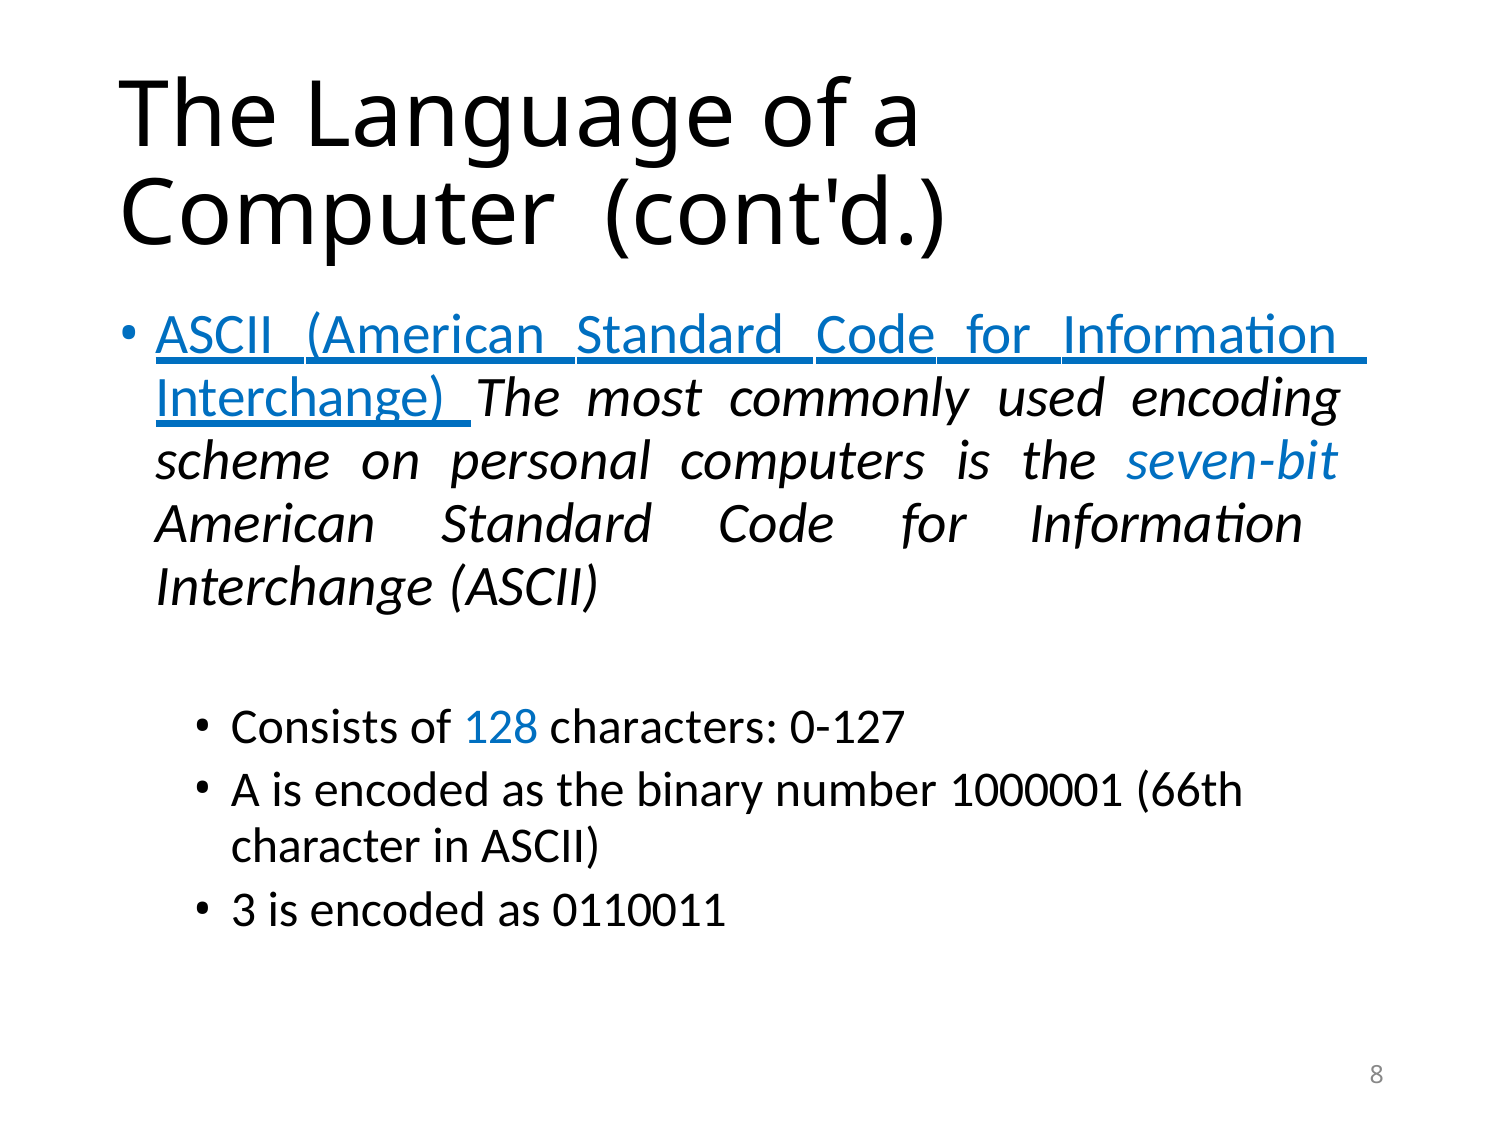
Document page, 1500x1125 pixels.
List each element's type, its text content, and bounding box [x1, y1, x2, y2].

title The Language of a Computer (cont'd.) [116, 50, 1184, 264]
text_box ASCII (American Standard Code for Information Interchange) The most commonly used encoding scheme on personal computers is the seven-bit American Standard Code for Information Interchange (ASCII) Consists of 128 characters: 0-127 A is encoded as the binary number 1000001 (66th character in ASCII) 3 is encoded as 0110011 [116, 294, 1368, 937]
text_box 8 [1367, 1056, 1386, 1089]
